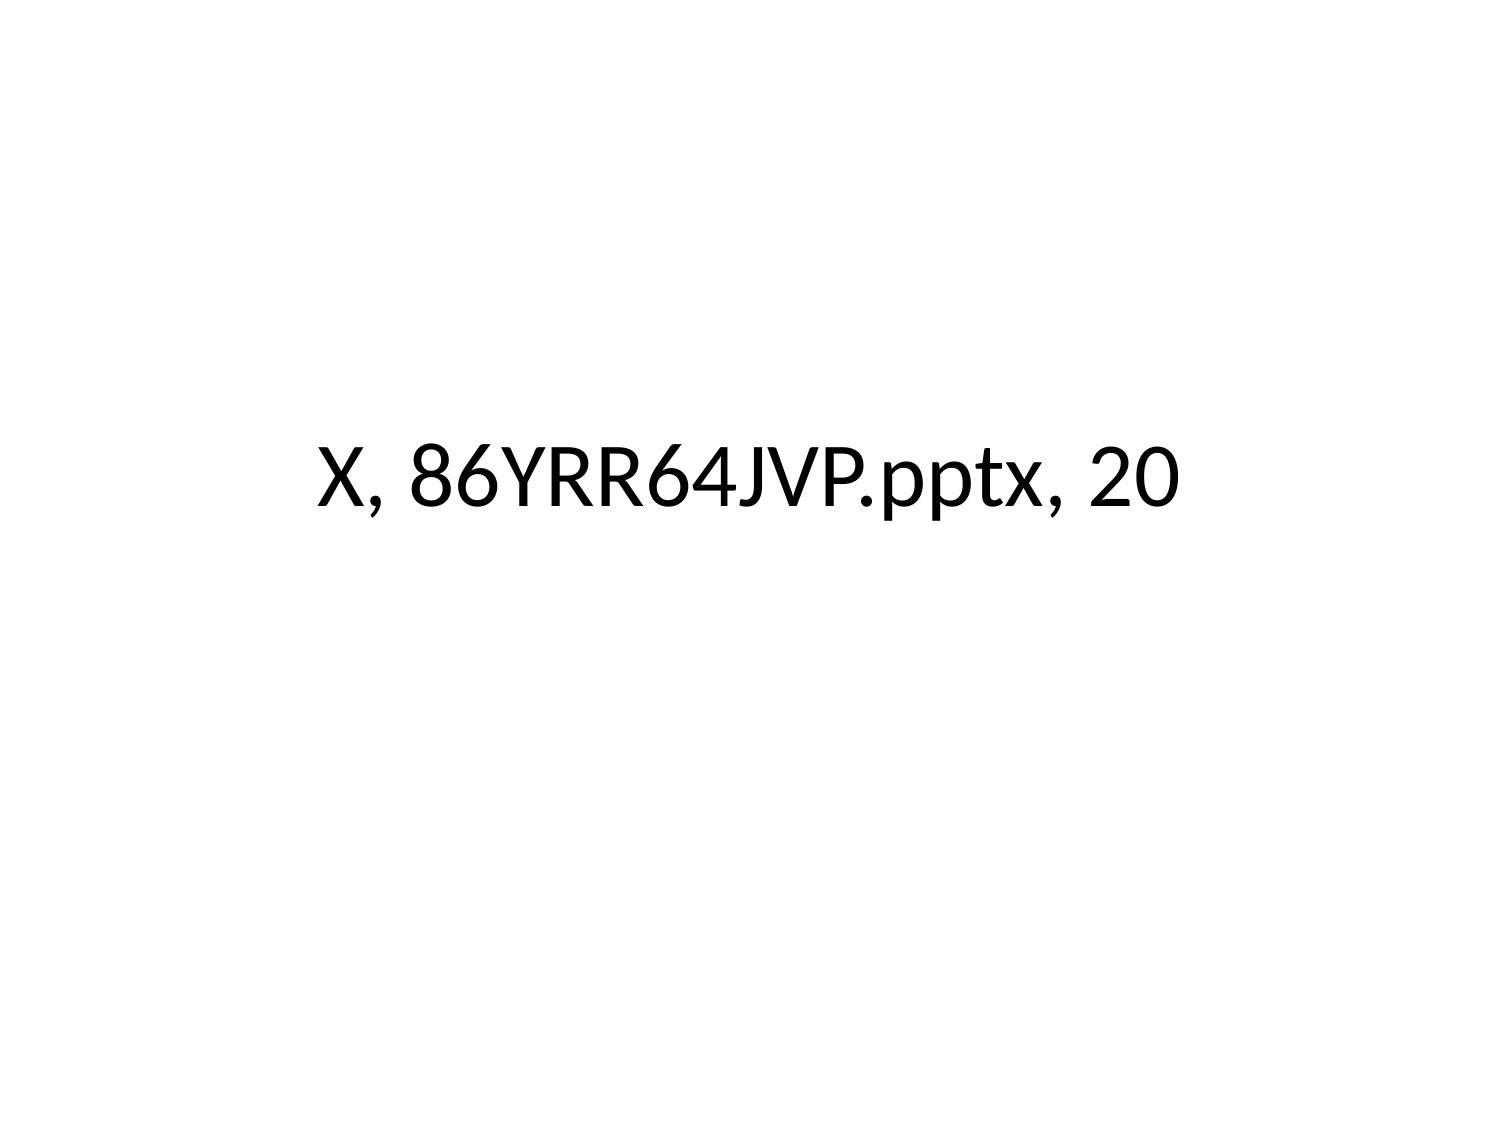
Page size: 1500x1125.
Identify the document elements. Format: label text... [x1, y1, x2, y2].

title X, 86YRR64JVP.pptx, 20 [112, 349, 1388, 591]
